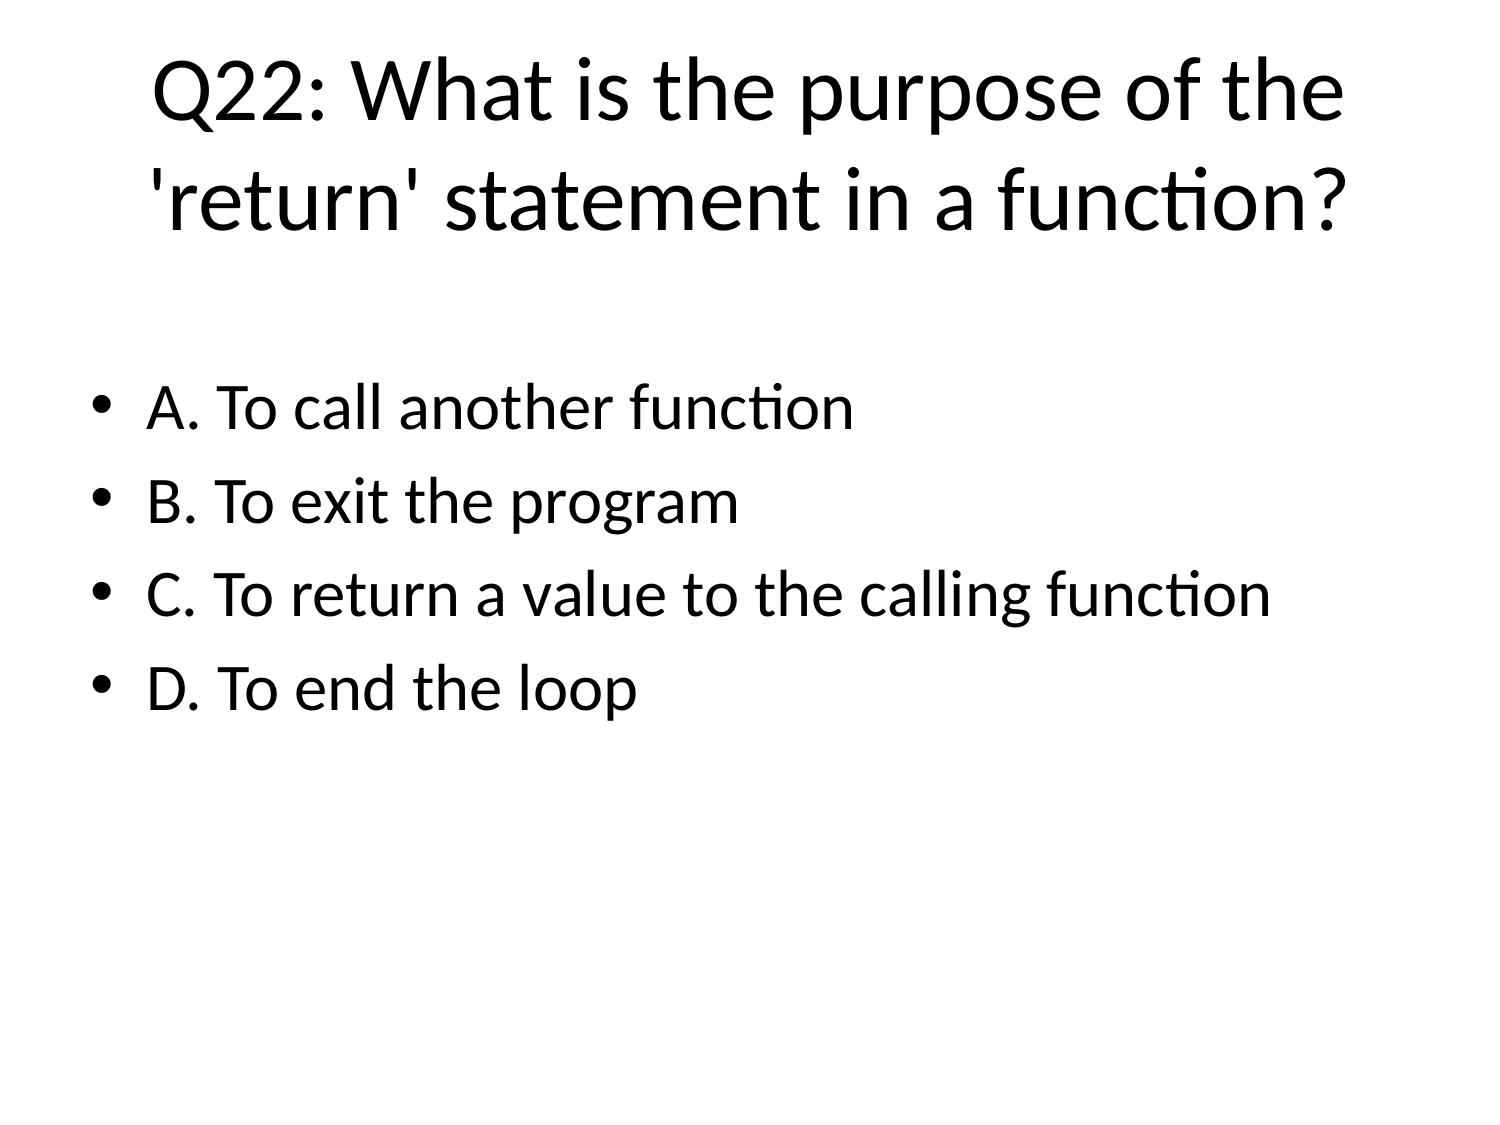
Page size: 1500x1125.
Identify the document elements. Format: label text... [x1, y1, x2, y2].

list A. To call another function B. To exit the program C. To return a value to the calling function D. To end the loop [75, 262, 1425, 1005]
title Q22: What is the purpose of the 'return' statement in a function? [75, 45, 1425, 233]
